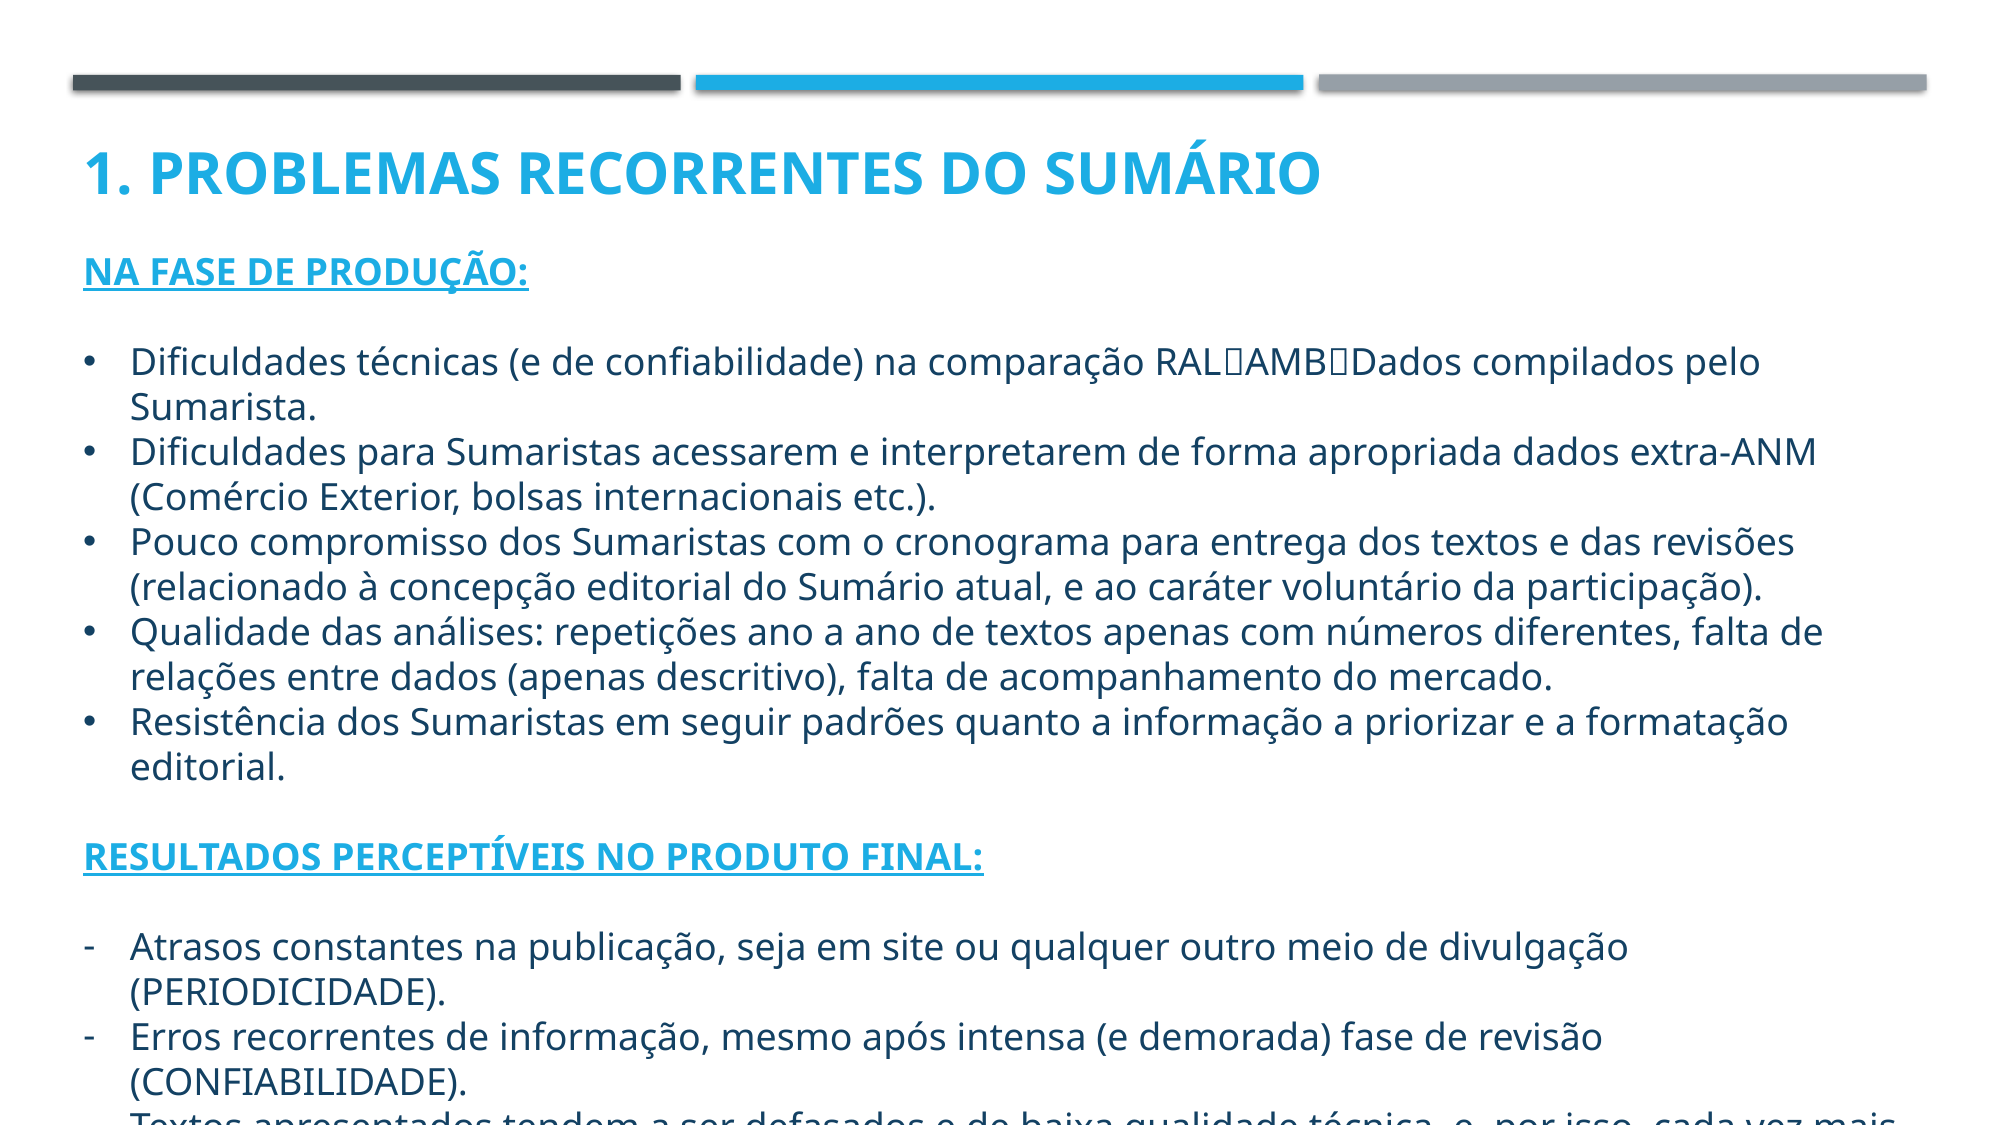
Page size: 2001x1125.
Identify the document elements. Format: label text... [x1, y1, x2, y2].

text_box 1. PROBLEMAS RECORRENTES DO SUMÁRIO [68, 128, 1928, 214]
text_box NA FASE DE PRODUÇÃO: Dificuldades técnicas (e de confiabilidade) na comparação RALAMBDados compilados pelo Sumarista. Dificuldades para Sumaristas acessarem e interpretarem de forma apropriada dados extra-ANM (Comércio Exterior, bolsas internacionais etc.). Pouco compromisso dos Sumaristas com o cronograma para entrega dos textos e das revisões (relacionado à concepção editorial do Sumário atual, e ao caráter voluntário da participação). Qualidade das análises: repetições ano a ano de textos apenas com números diferentes, falta de relações entre dados (apenas descritivo), falta de acompanhamento do mercado. Resistência dos Sumaristas em seguir padrões quanto a informação a priorizar e a formatação editorial. RESULTADOS PERCEPTÍVEIS NO PRODUTO FINAL: Atrasos constantes na publicação, seja em site ou qualquer outro meio de divulgação (PERIODICIDADE). Erros recorrentes de informação, mesmo após intensa (e demorada) fase de revisão (CONFIABILIDADE). Textos apresentados tendem a ser defasados e de baixa qualidade técnica, e, por isso, cada vez mais irrelevantes para um público com acesso crescente a outras bases que são mais dinâmicas, mas que não representam a “informação oficial” do Estado Brasileiro. [68, 240, 1918, 1125]
